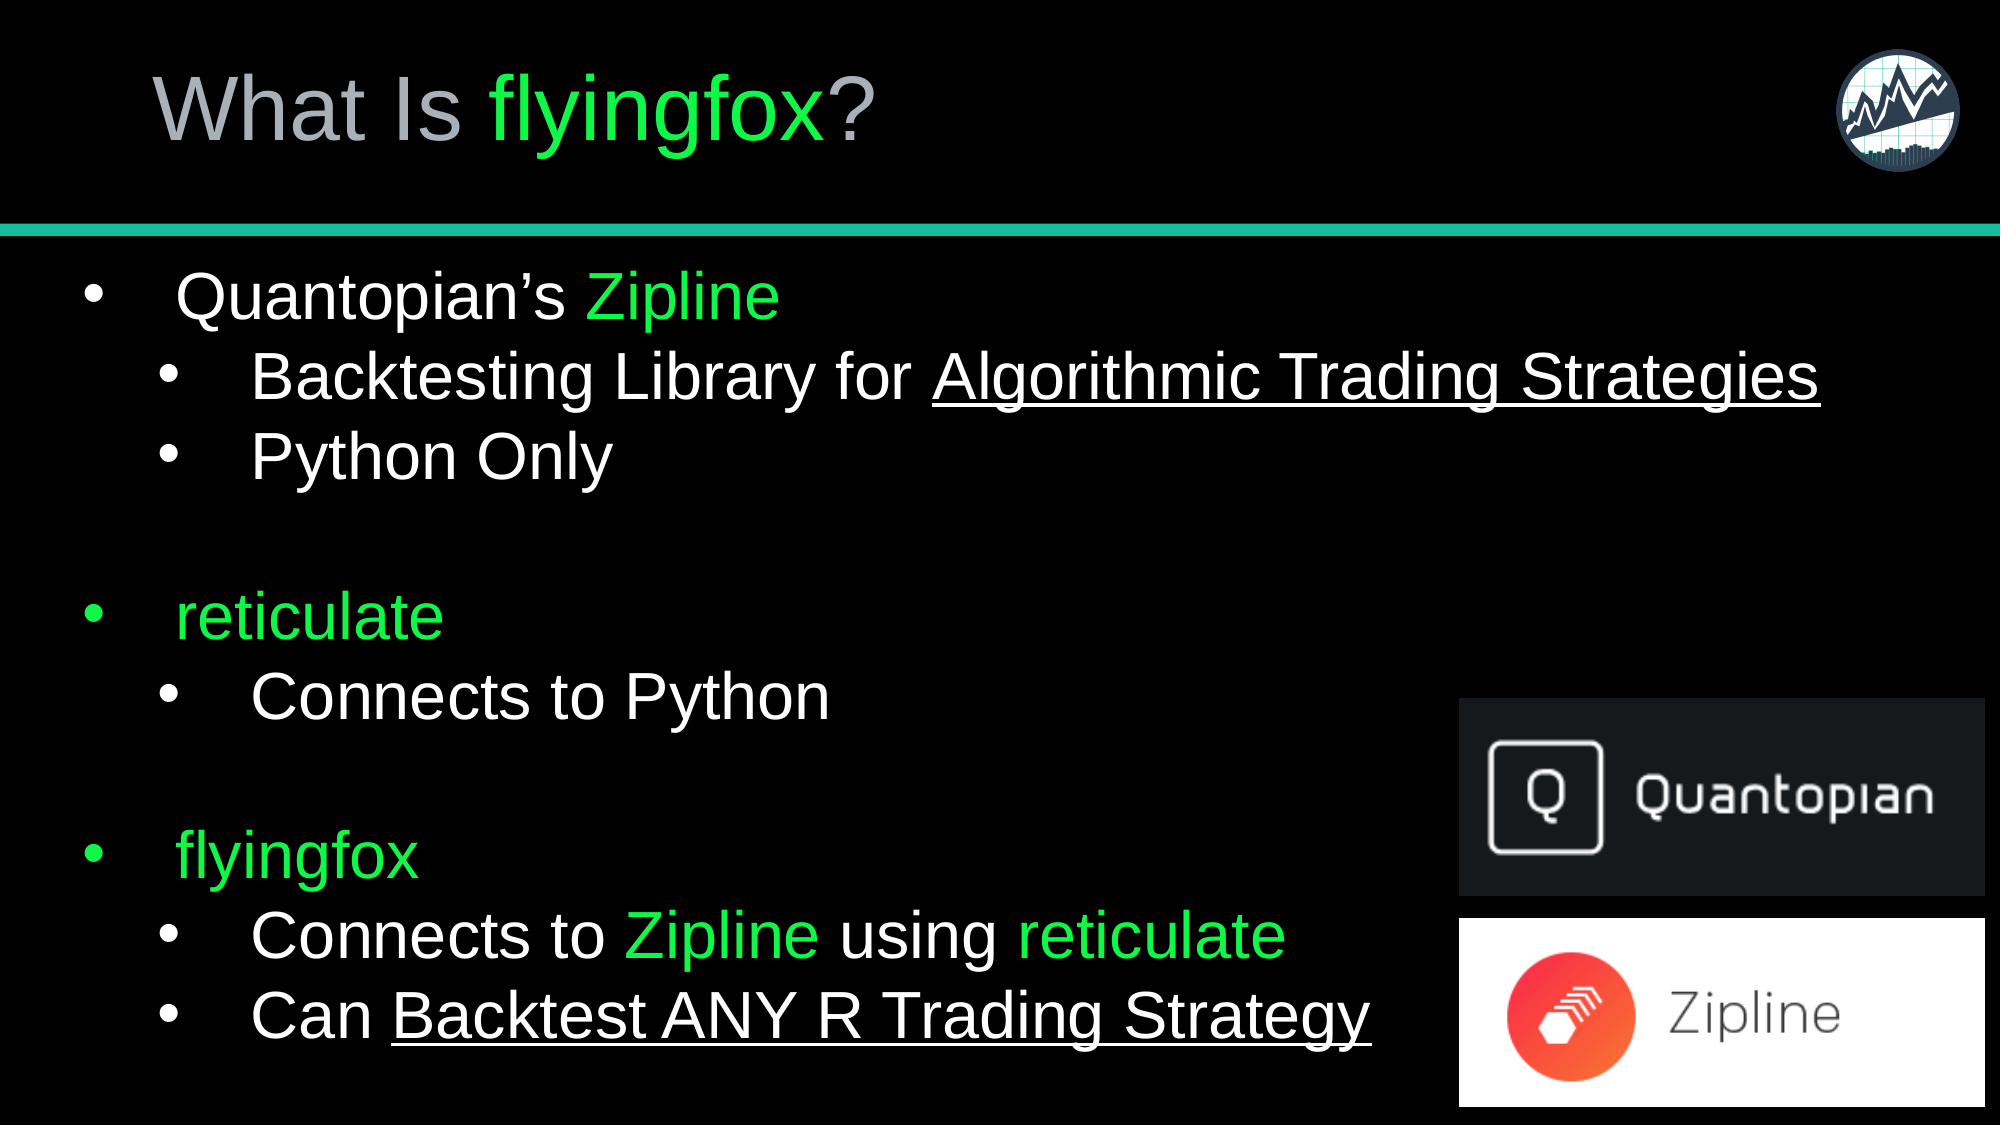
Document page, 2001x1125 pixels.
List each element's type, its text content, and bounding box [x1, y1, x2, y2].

text_box Quantopian’s Zipline Backtesting Library for Algorithmic Trading Strategies Python Only reticulate Connects to Python flyingfox Connects to Zipline using reticulate Can Backtest ANY R Trading Strategy [67, 245, 1985, 1125]
picture [1459, 698, 1985, 896]
picture [1863, 49, 1960, 172]
title What Is flyingfox? [137, 23, 1863, 199]
picture [1459, 918, 1985, 1107]
